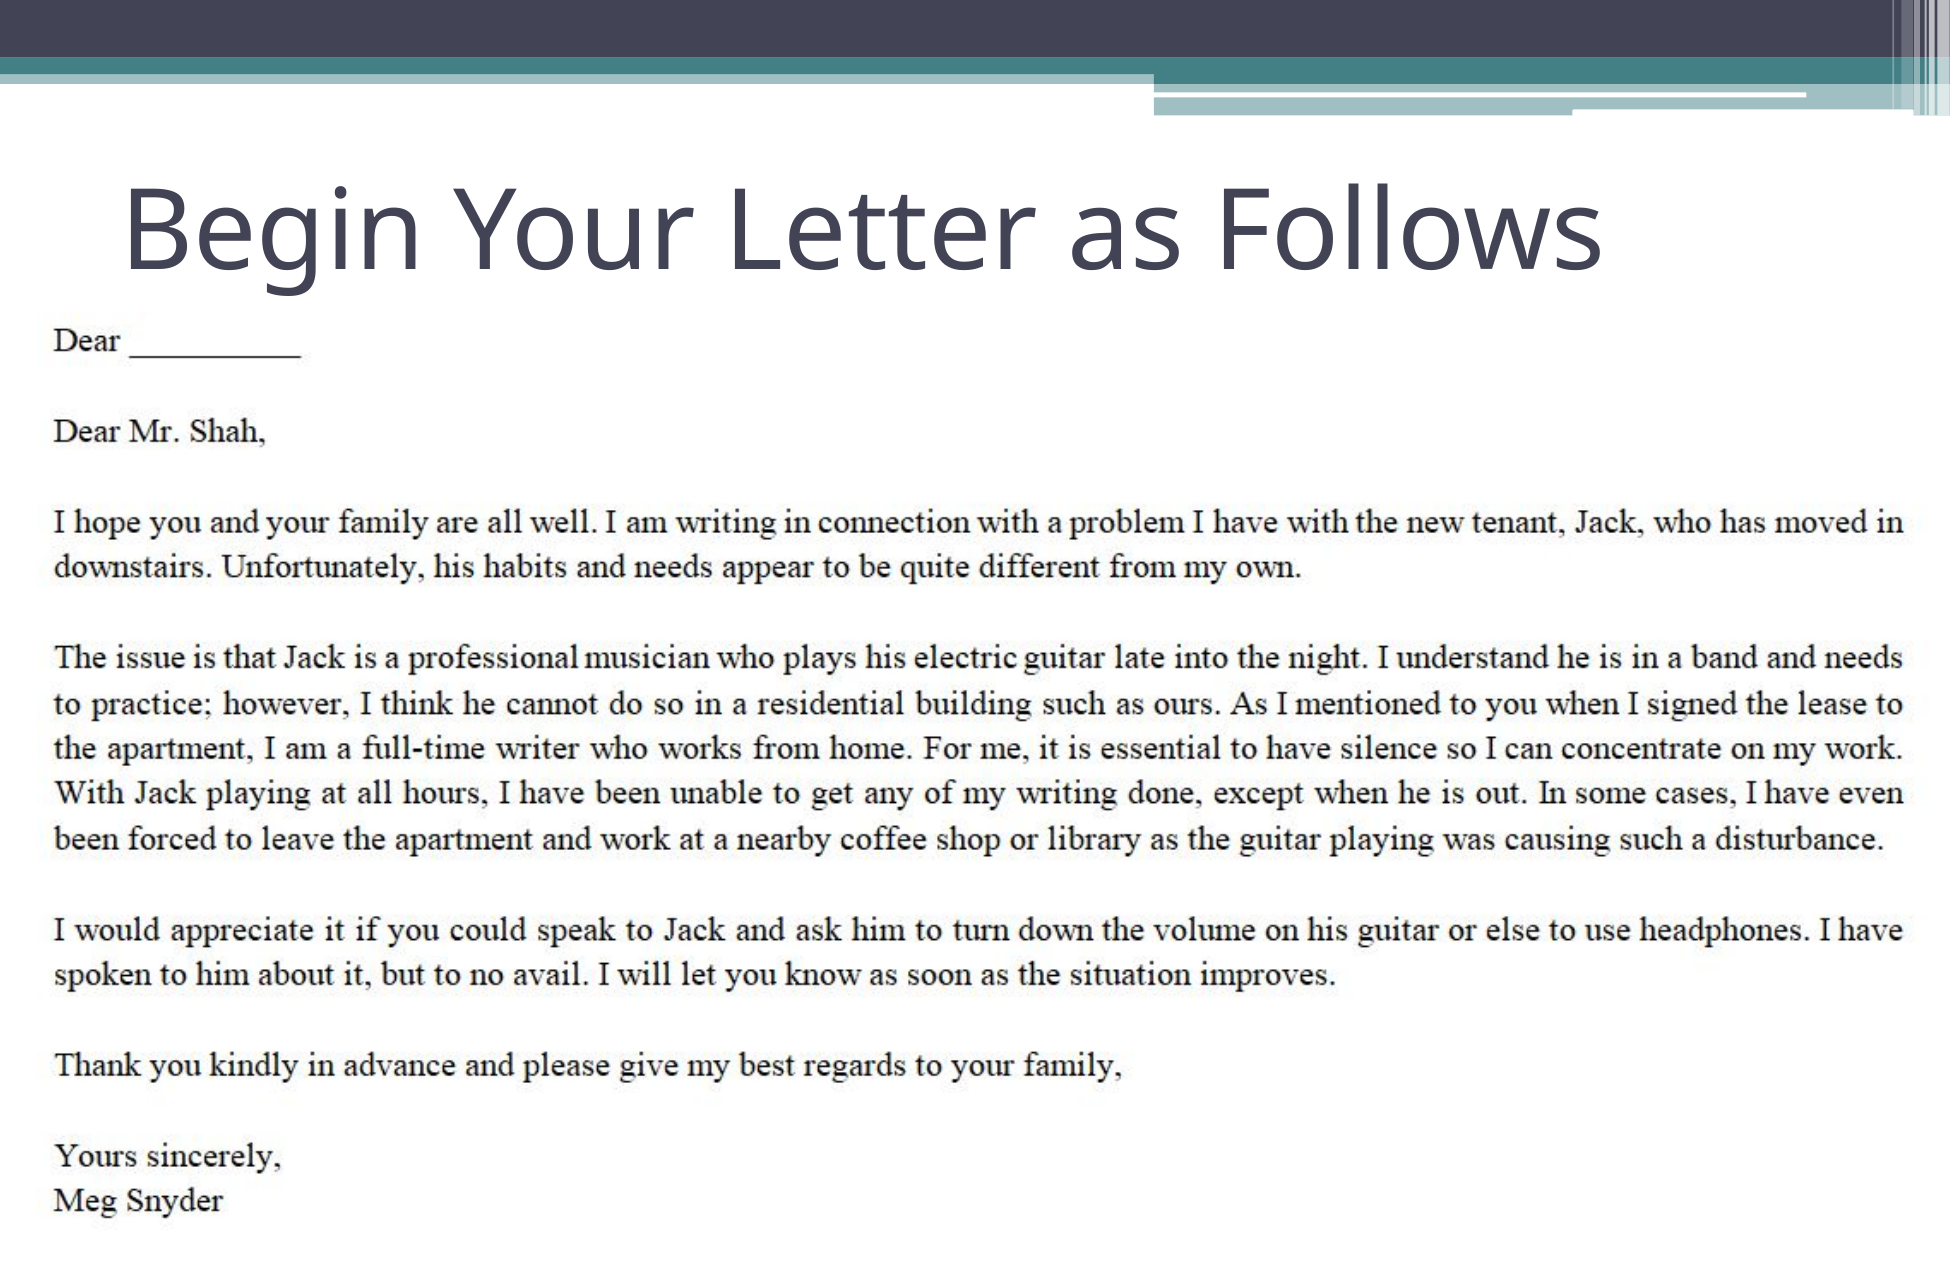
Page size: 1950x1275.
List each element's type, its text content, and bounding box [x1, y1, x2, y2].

title Begin Your Letter as Follows [99, 125, 1855, 310]
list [37, 312, 1938, 1232]
